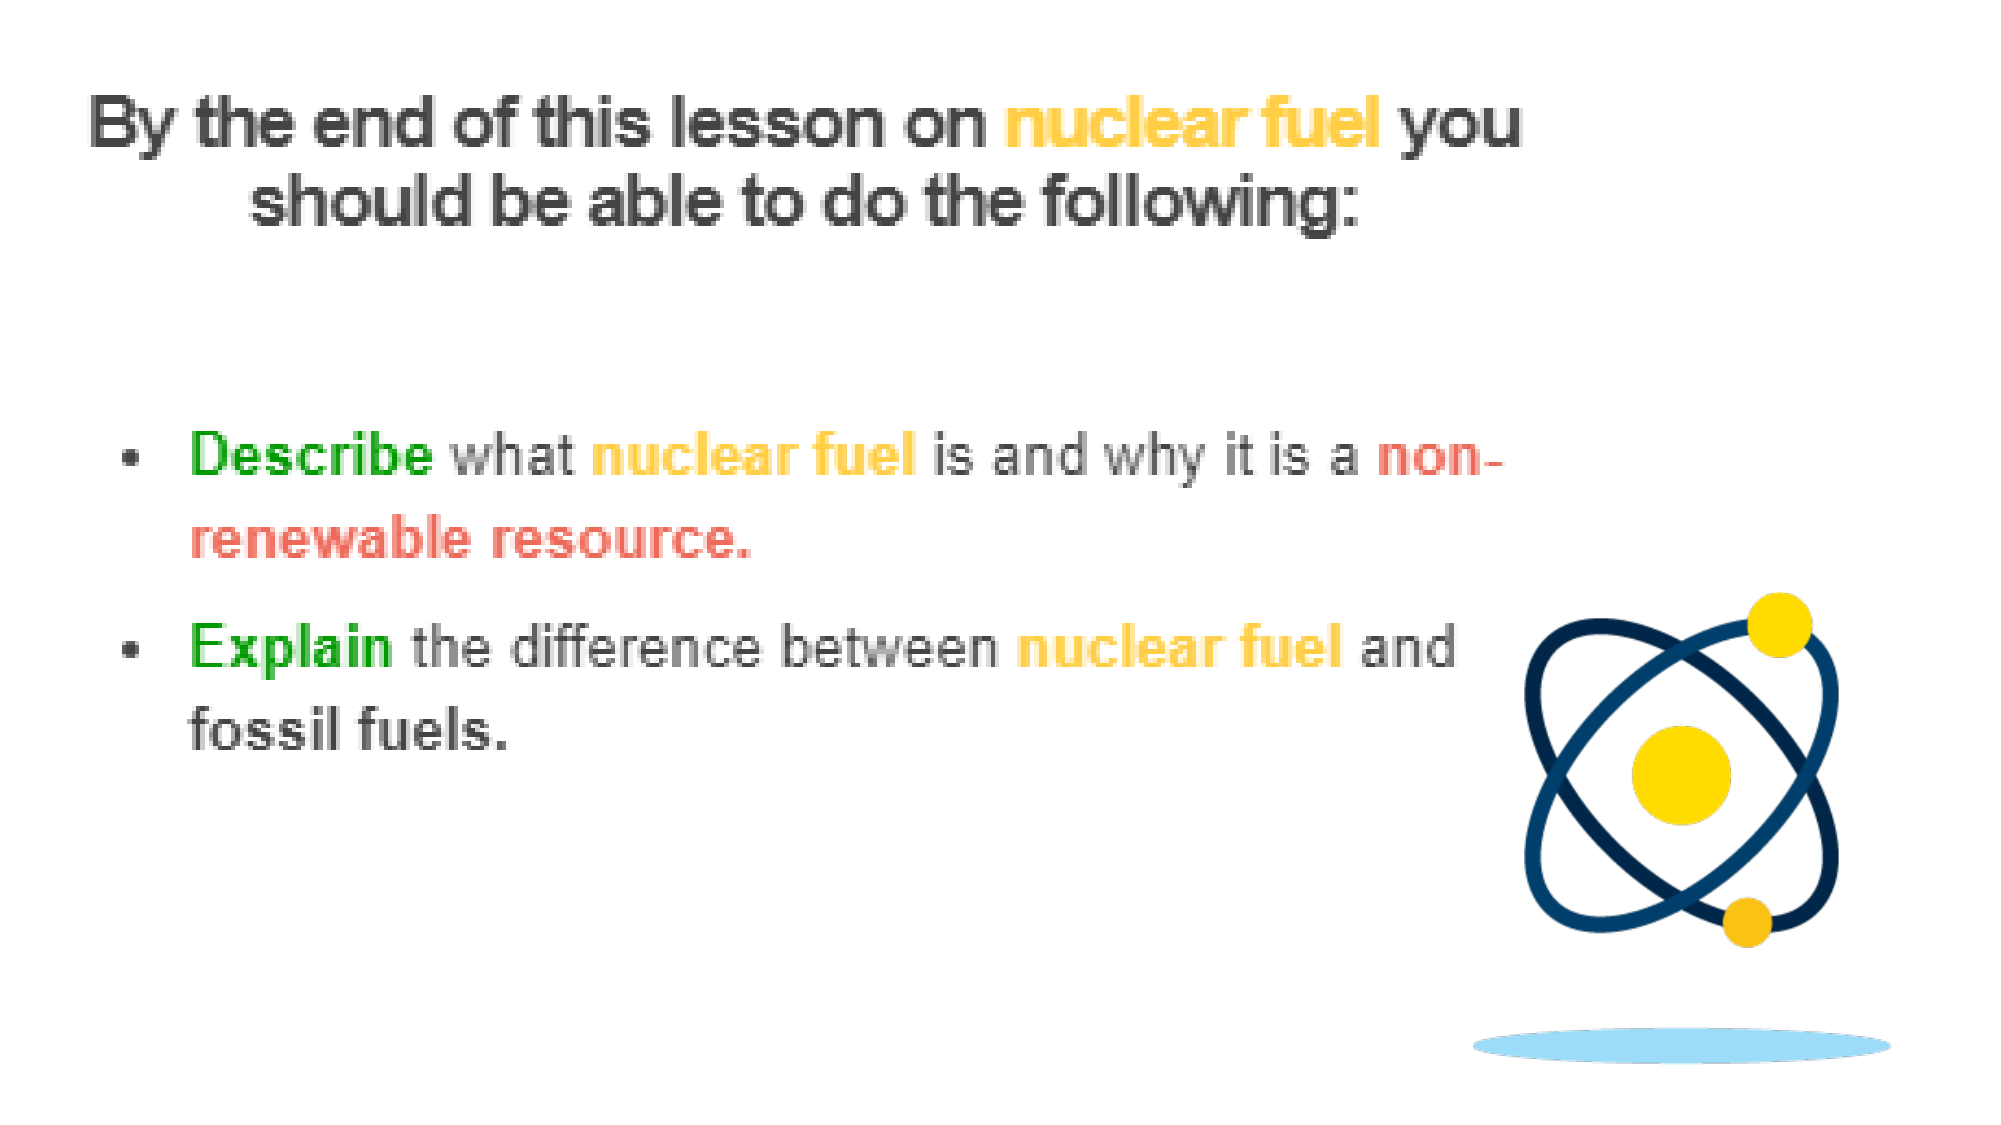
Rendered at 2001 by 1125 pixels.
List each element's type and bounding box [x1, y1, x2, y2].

picture [48, 56, 1892, 1065]
